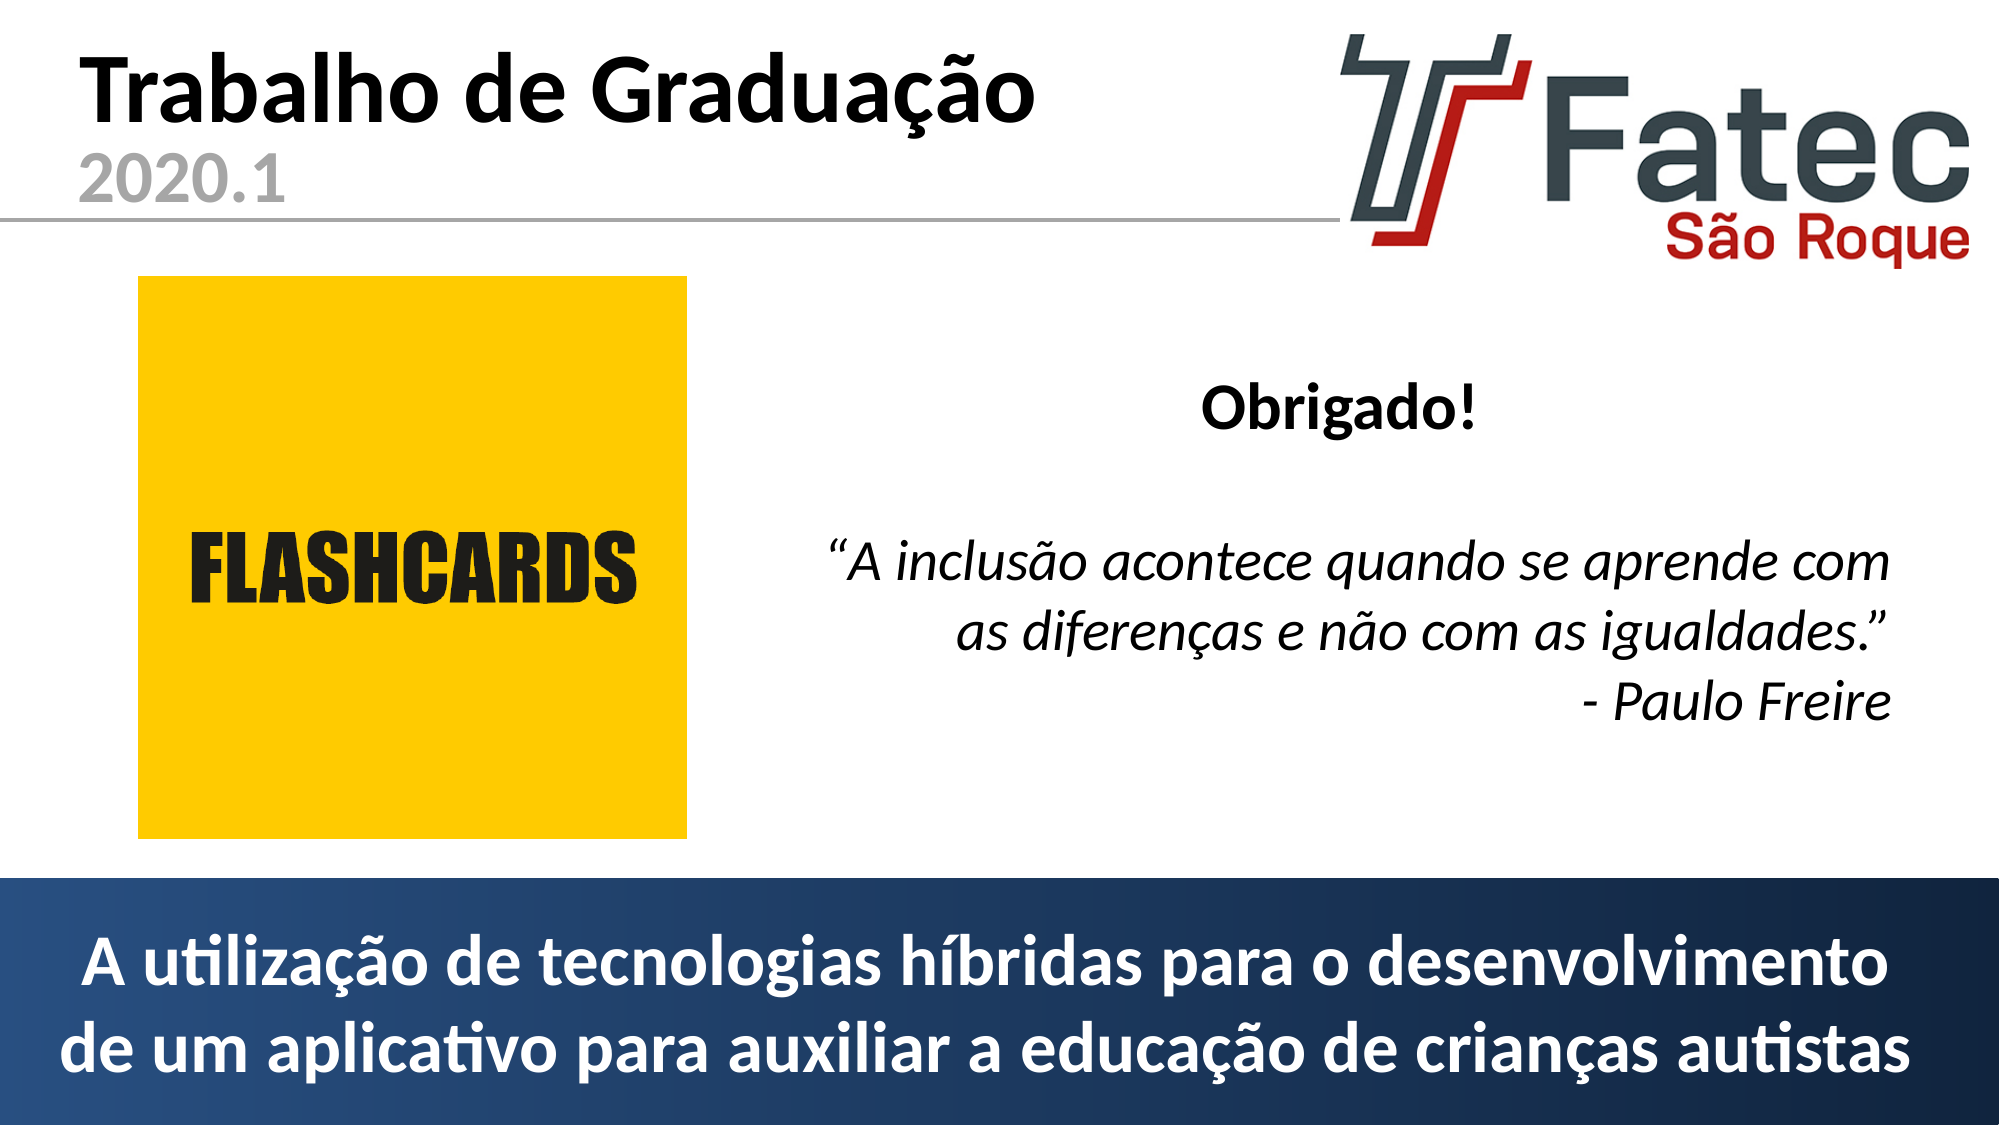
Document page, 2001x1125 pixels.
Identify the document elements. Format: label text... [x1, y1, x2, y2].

text_box [0, 877, 2000, 1125]
picture [1339, 34, 1969, 270]
text_box A utilização de tecnologias híbridas para o desenvolvimento de um aplicativo para auxiliar a educação de crianças autistas [43, 905, 1931, 1095]
text_box 2020.1 [62, 105, 303, 219]
picture [137, 276, 687, 840]
text_box Obrigado! “A inclusão acontece quando se aprende com as diferenças e não com as igualdades.” - Paulo Freire [773, 355, 1908, 740]
text_box Trabalho de Graduação [64, 30, 1053, 150]
